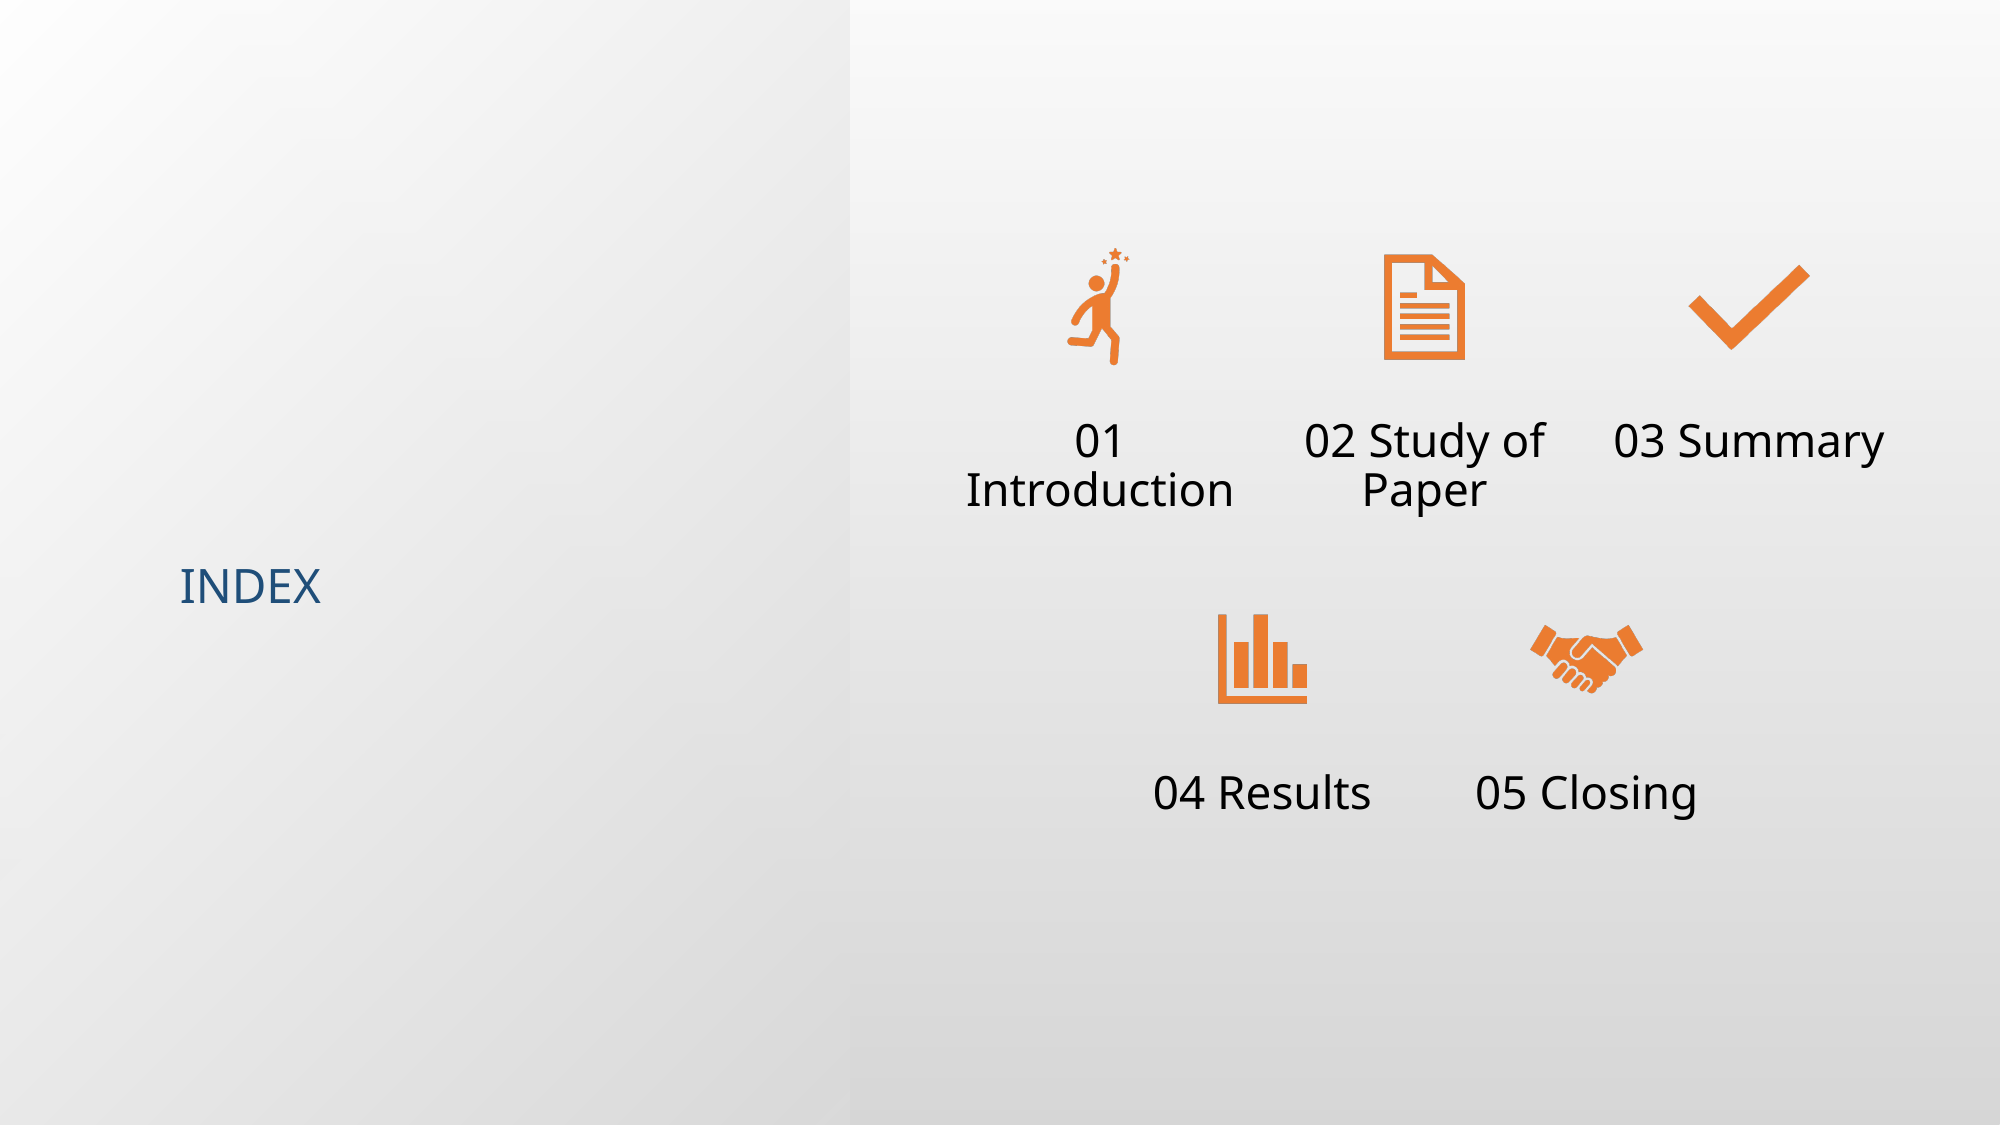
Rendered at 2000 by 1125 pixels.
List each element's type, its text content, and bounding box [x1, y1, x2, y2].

title Index [54, 503, 693, 622]
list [962, 112, 1888, 1013]
